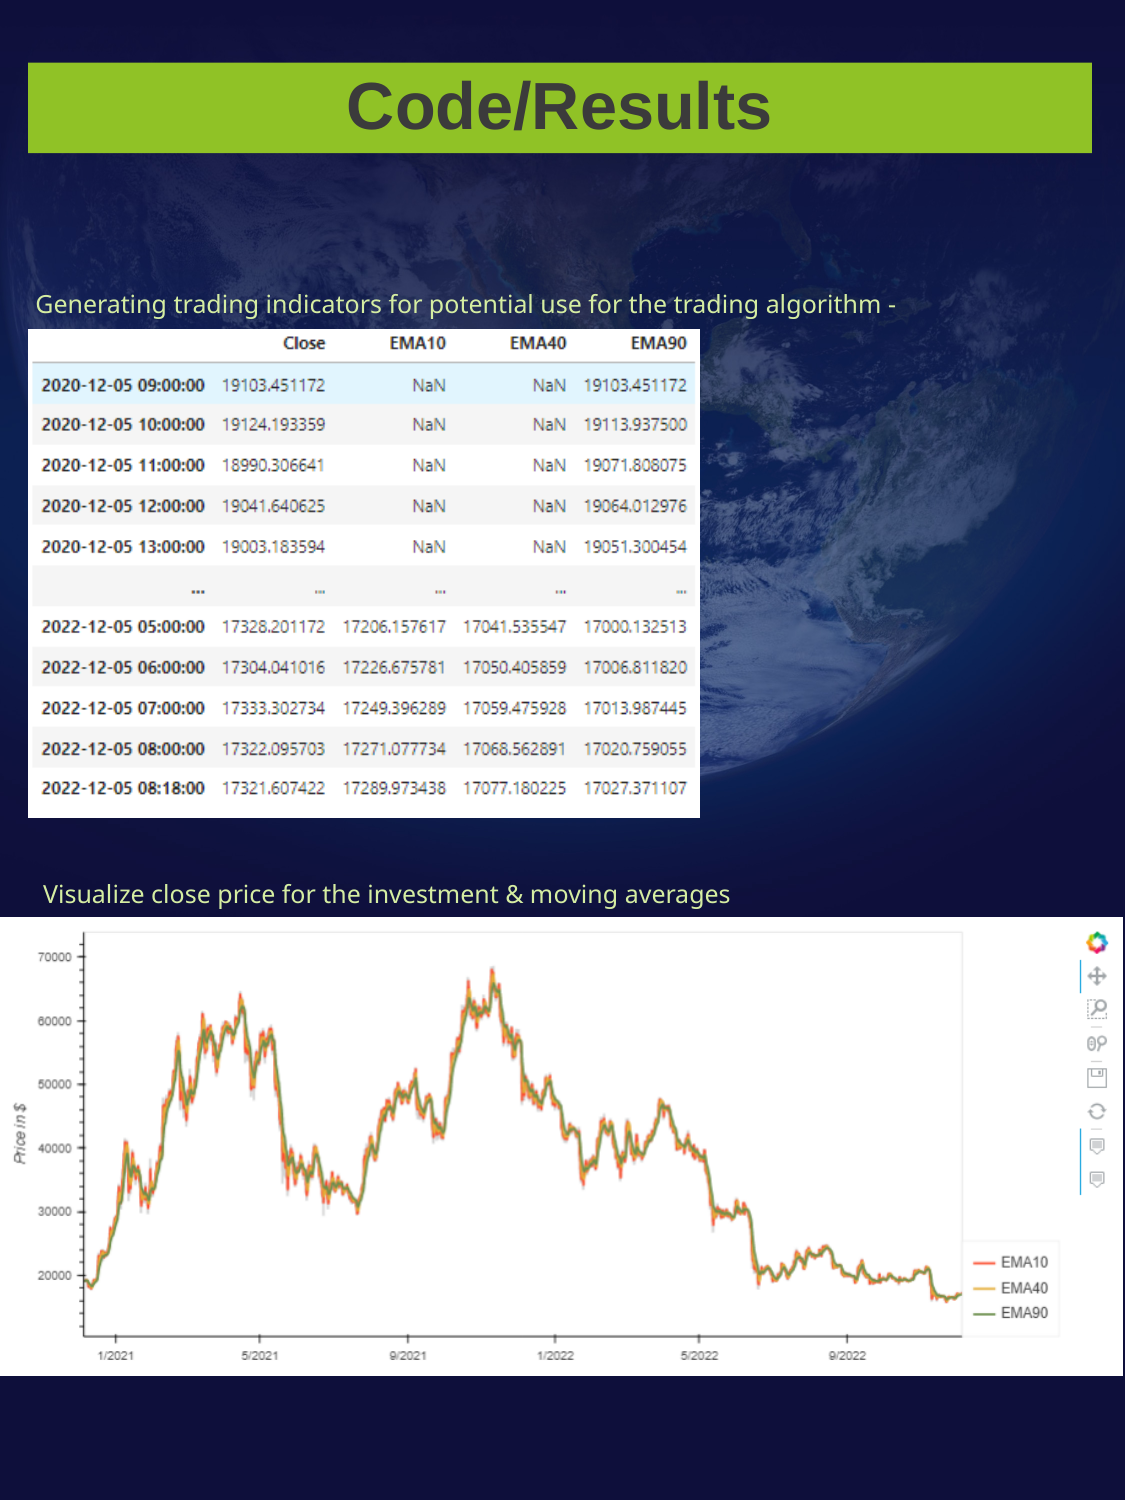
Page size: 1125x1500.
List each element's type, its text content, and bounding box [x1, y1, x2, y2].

text_box Code/Results [28, 62, 1092, 154]
picture [0, 0, 1125, 1500]
text_box Visualize close price for the investment & moving averages [28, 859, 979, 916]
text_box Generating trading indicators for potential use for the trading algorithm - EMA [20, 269, 971, 340]
